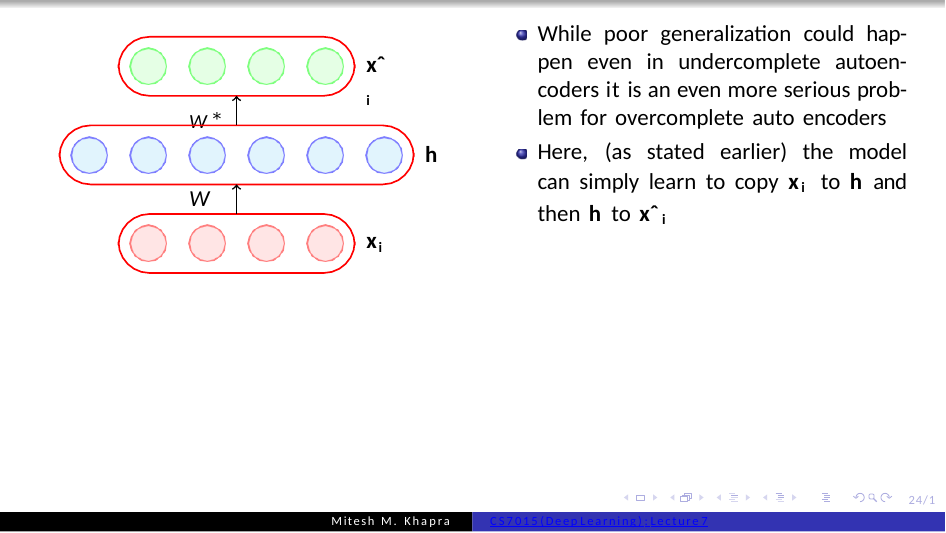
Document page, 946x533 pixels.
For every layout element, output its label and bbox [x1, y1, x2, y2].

text_box [58, 35, 415, 275]
picture [0, 0, 945, 8]
text_box [423, 137, 442, 168]
text_box [906, 493, 942, 508]
text_box [0, 511, 946, 532]
picture [515, 30, 527, 42]
picture [515, 149, 527, 161]
text_box [531, 16, 912, 228]
